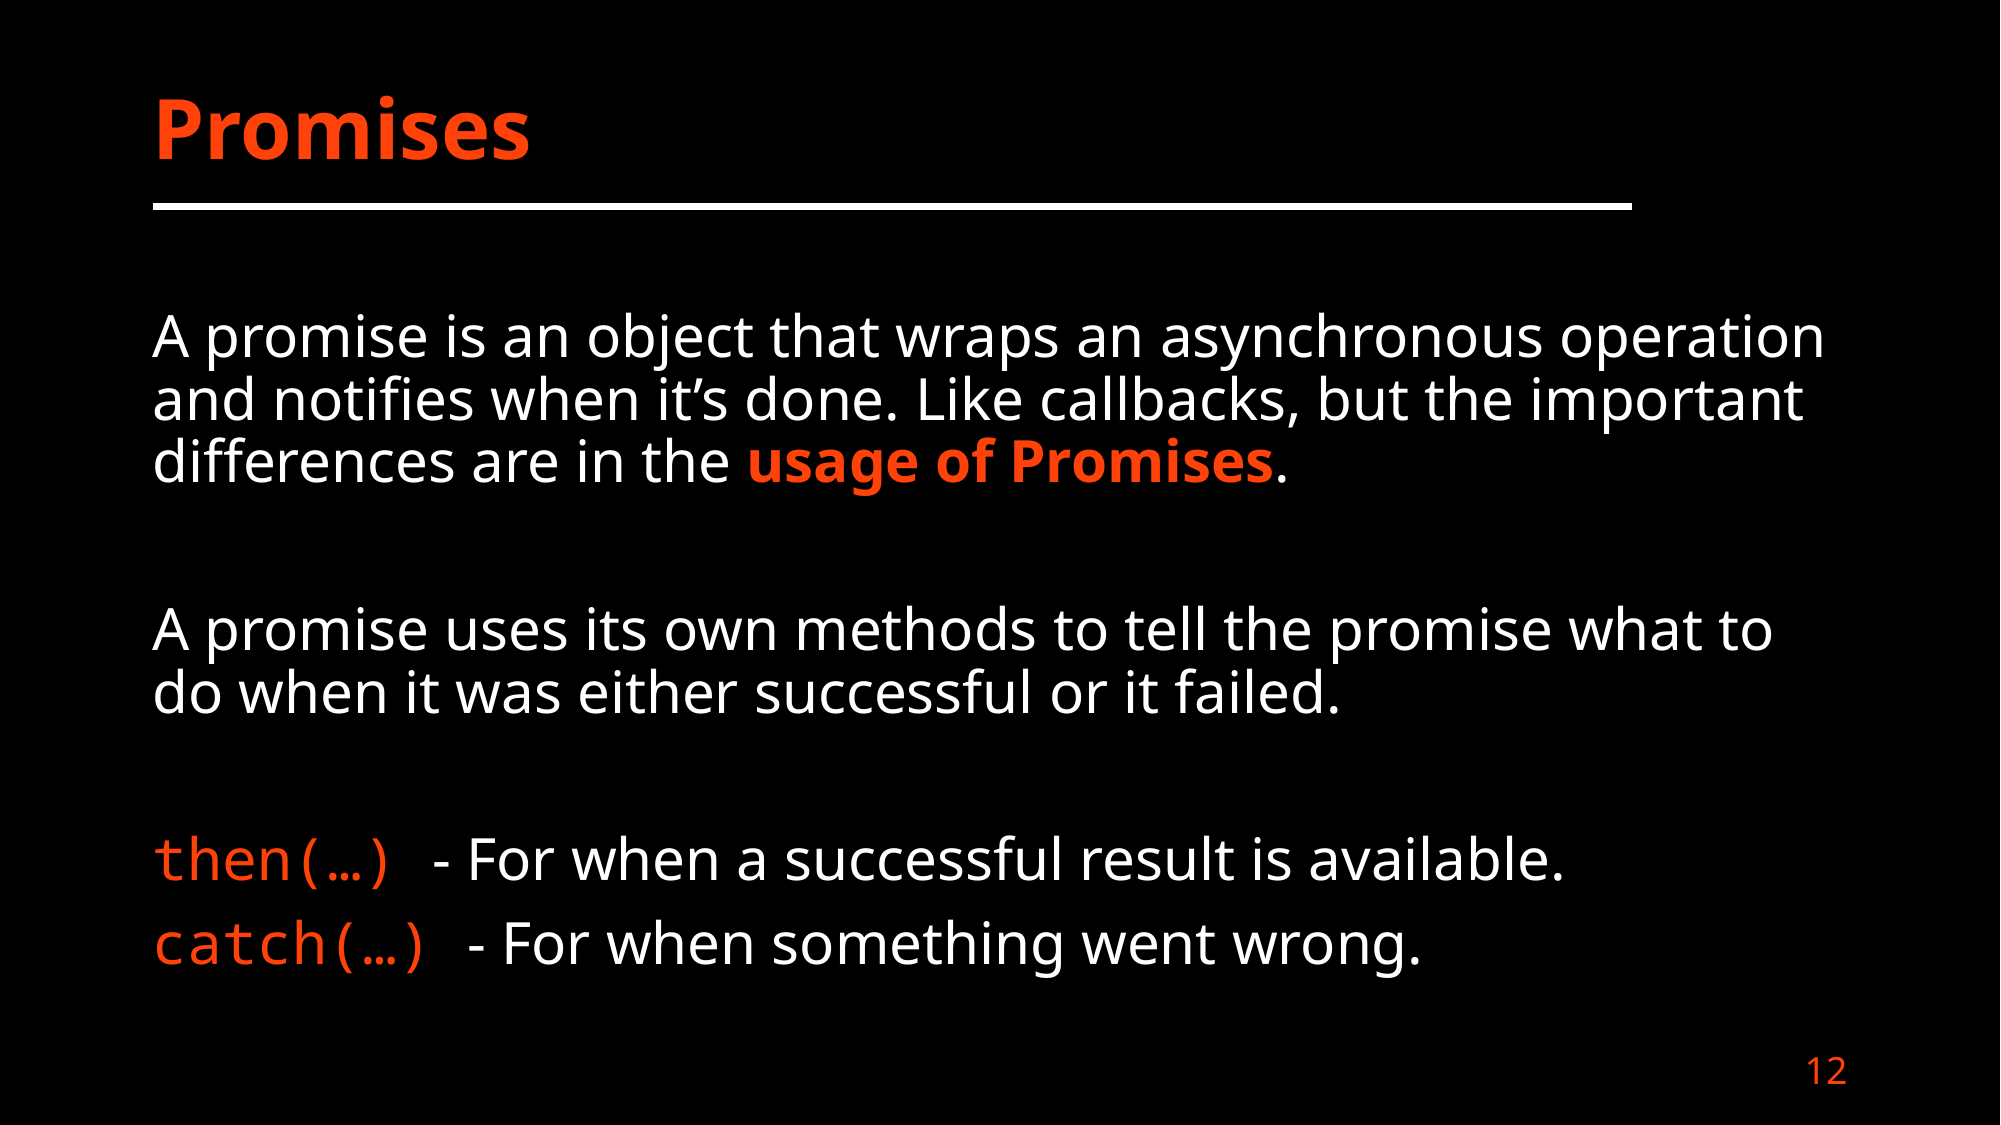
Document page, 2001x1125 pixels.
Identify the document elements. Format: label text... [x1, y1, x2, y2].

title Promises [137, 59, 1863, 207]
slide_number 12 [1412, 1042, 1863, 1103]
list A promise is an object that wraps an asynchronous operation and notifies when it’s done. Like callbacks, but the important differences are in the usage of Promises. A promise uses its own methods to tell the promise what to do when it was either successful or it failed. then(…) - For when a successful result is available. catch(…) - For when something went wrong. [137, 299, 1863, 1014]
